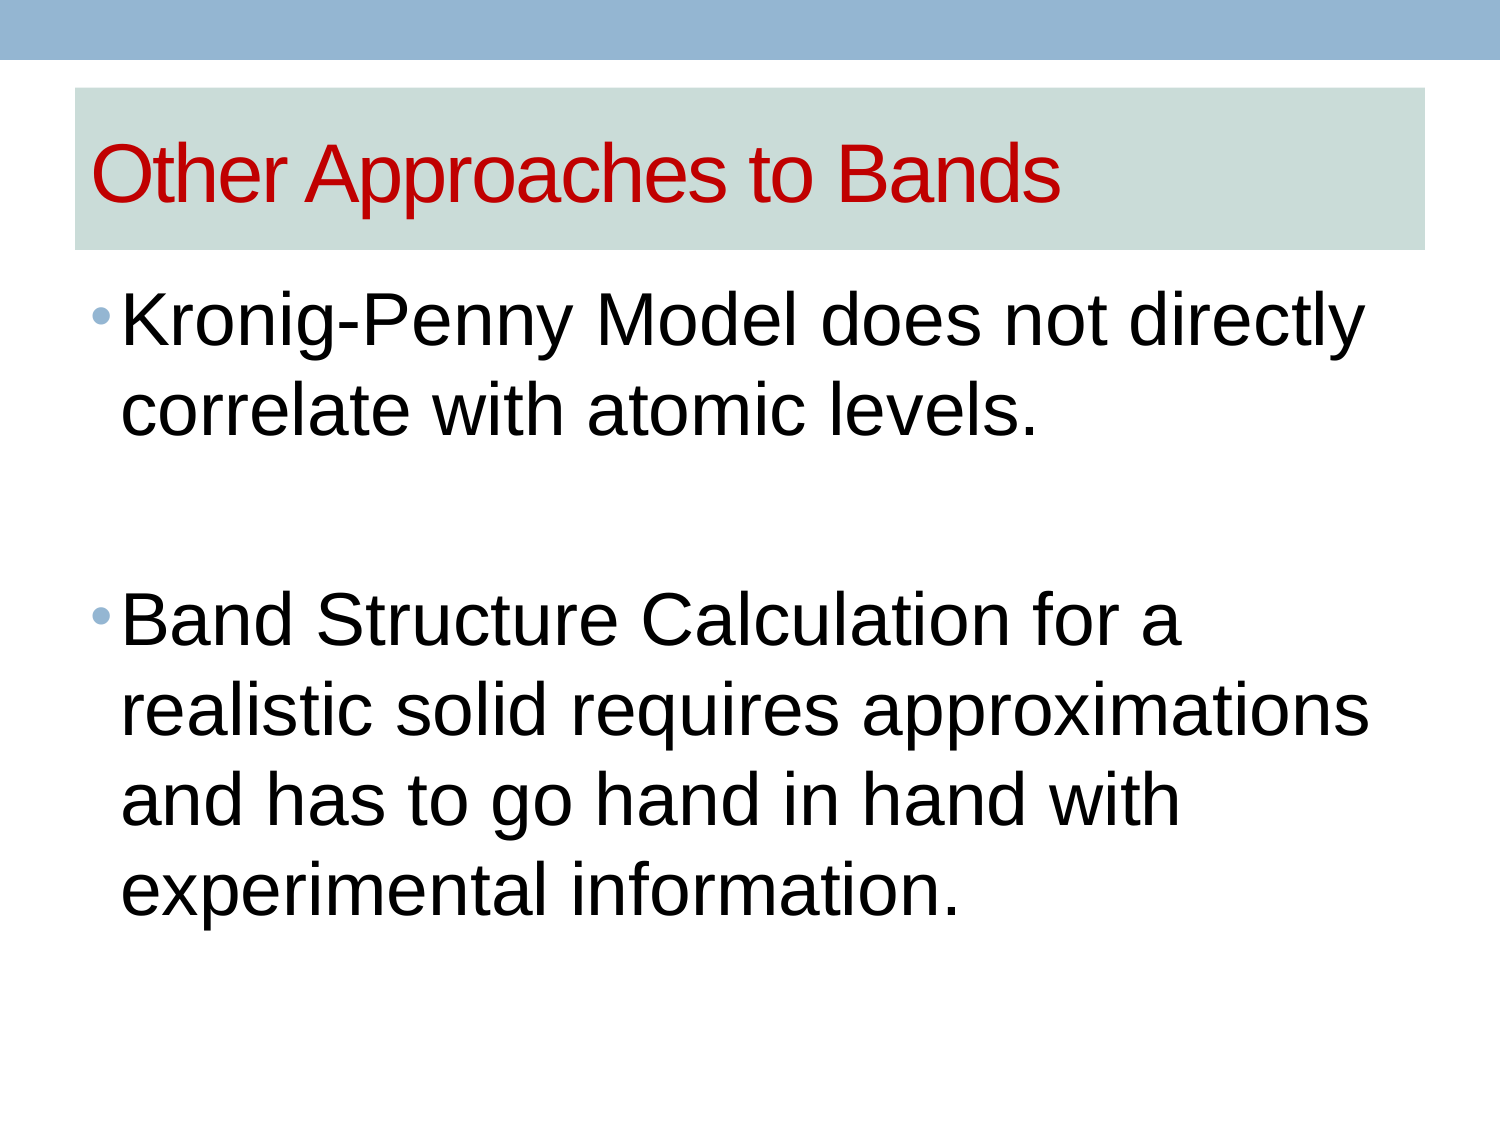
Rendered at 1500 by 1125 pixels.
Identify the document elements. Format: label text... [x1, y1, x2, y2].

list Kronig-Penny Model does not directly correlate with atomic levels. Band Structure Calculation for a realistic solid requires approximations and has to go hand in hand with experimental information. [75, 262, 1425, 1063]
title Other Approaches to Bands [75, 87, 1425, 250]
